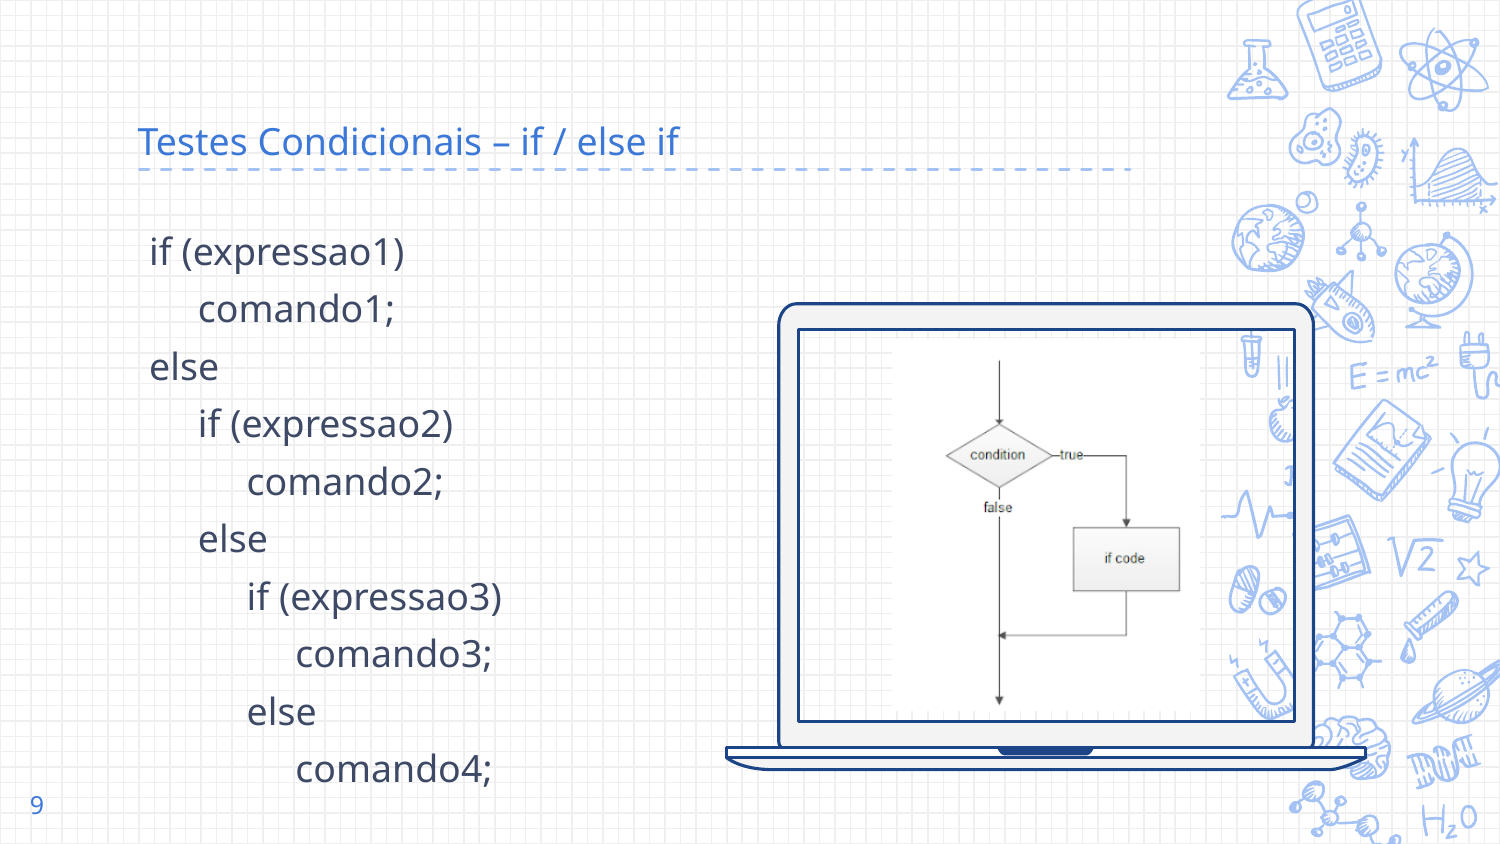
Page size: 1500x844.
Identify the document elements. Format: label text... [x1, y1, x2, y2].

list if (expressao1) comando1; else if (expressao2) comando2; else if (expressao3) comando3; else comando4; [122, 212, 727, 806]
title Testes Condicionais – if / else if [122, 36, 1130, 178]
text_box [726, 303, 1367, 770]
slide_number 9 [14, 774, 105, 840]
picture [892, 338, 1200, 711]
